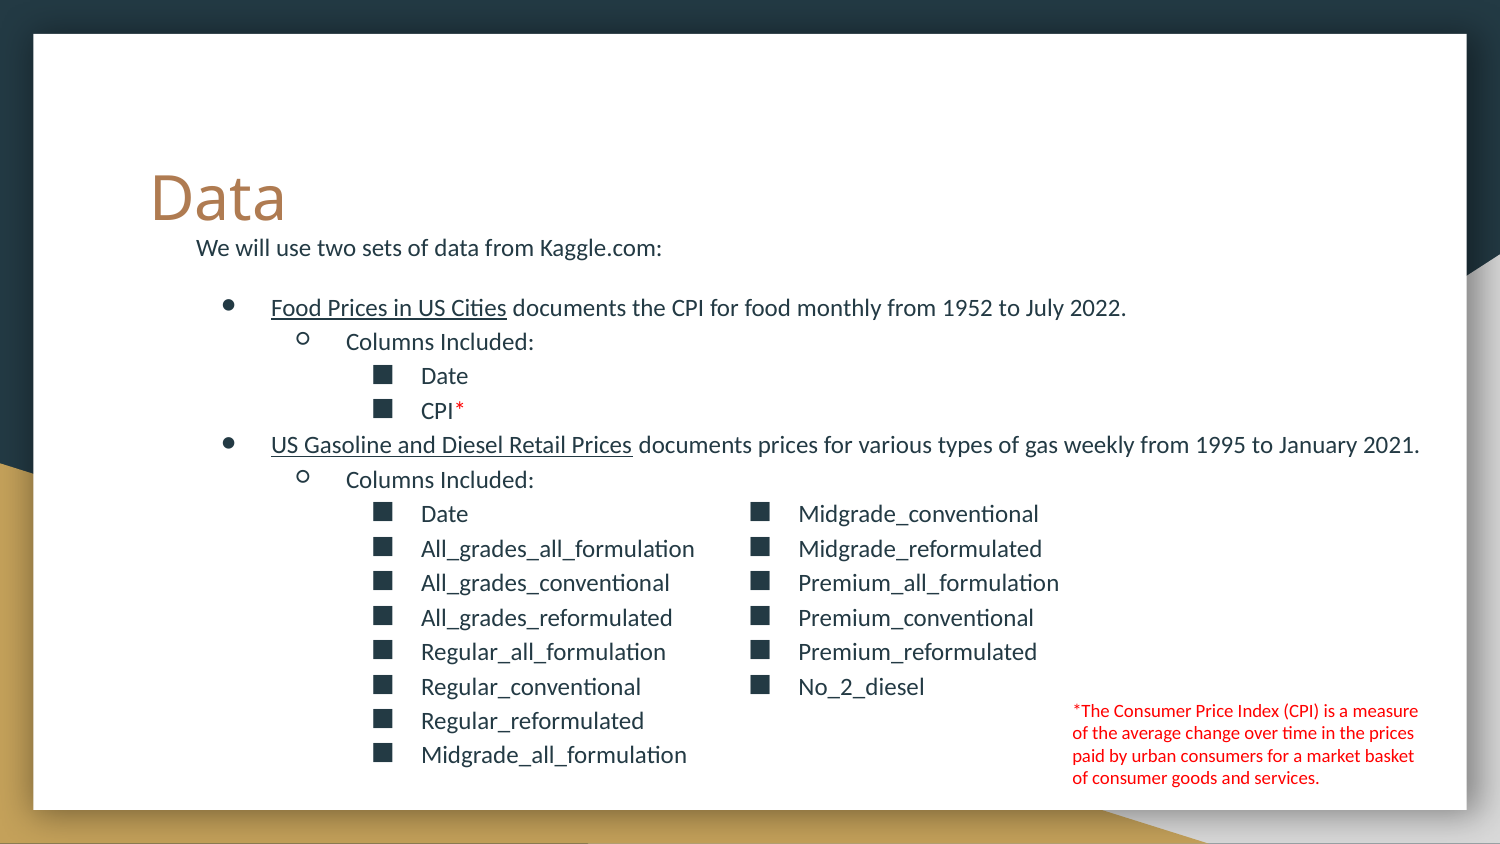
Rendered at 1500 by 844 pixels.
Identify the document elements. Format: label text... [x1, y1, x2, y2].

list We will use two sets of data from Kaggle.com: Food Prices in US Cities documents the CPI for food monthly from 1952 to July 2022. Columns Included: Date CPI* US Gasoline and Diesel Retail Prices documents prices for various types of gas weekly from 1995 to January 2021. Columns Included: Date All_grades_all_formulation All_grades_conventional All_grades_reformulated Regular_all_formulation Regular_conventional Regular_reformulated Midgrade_all_formulation [181, 212, 1468, 794]
title Data [134, 138, 1366, 296]
text_box *The Consumer Price Index (CPI) is a measure of the average change over time in the prices paid by urban consumers for a market basket of consumer goods and services. [1057, 683, 1438, 804]
text_box Midgrade_conventional Midgrade_reformulated Premium_all_formulation Premium_conventional Premium_reformulated No_2_diesel [558, 478, 1123, 775]
